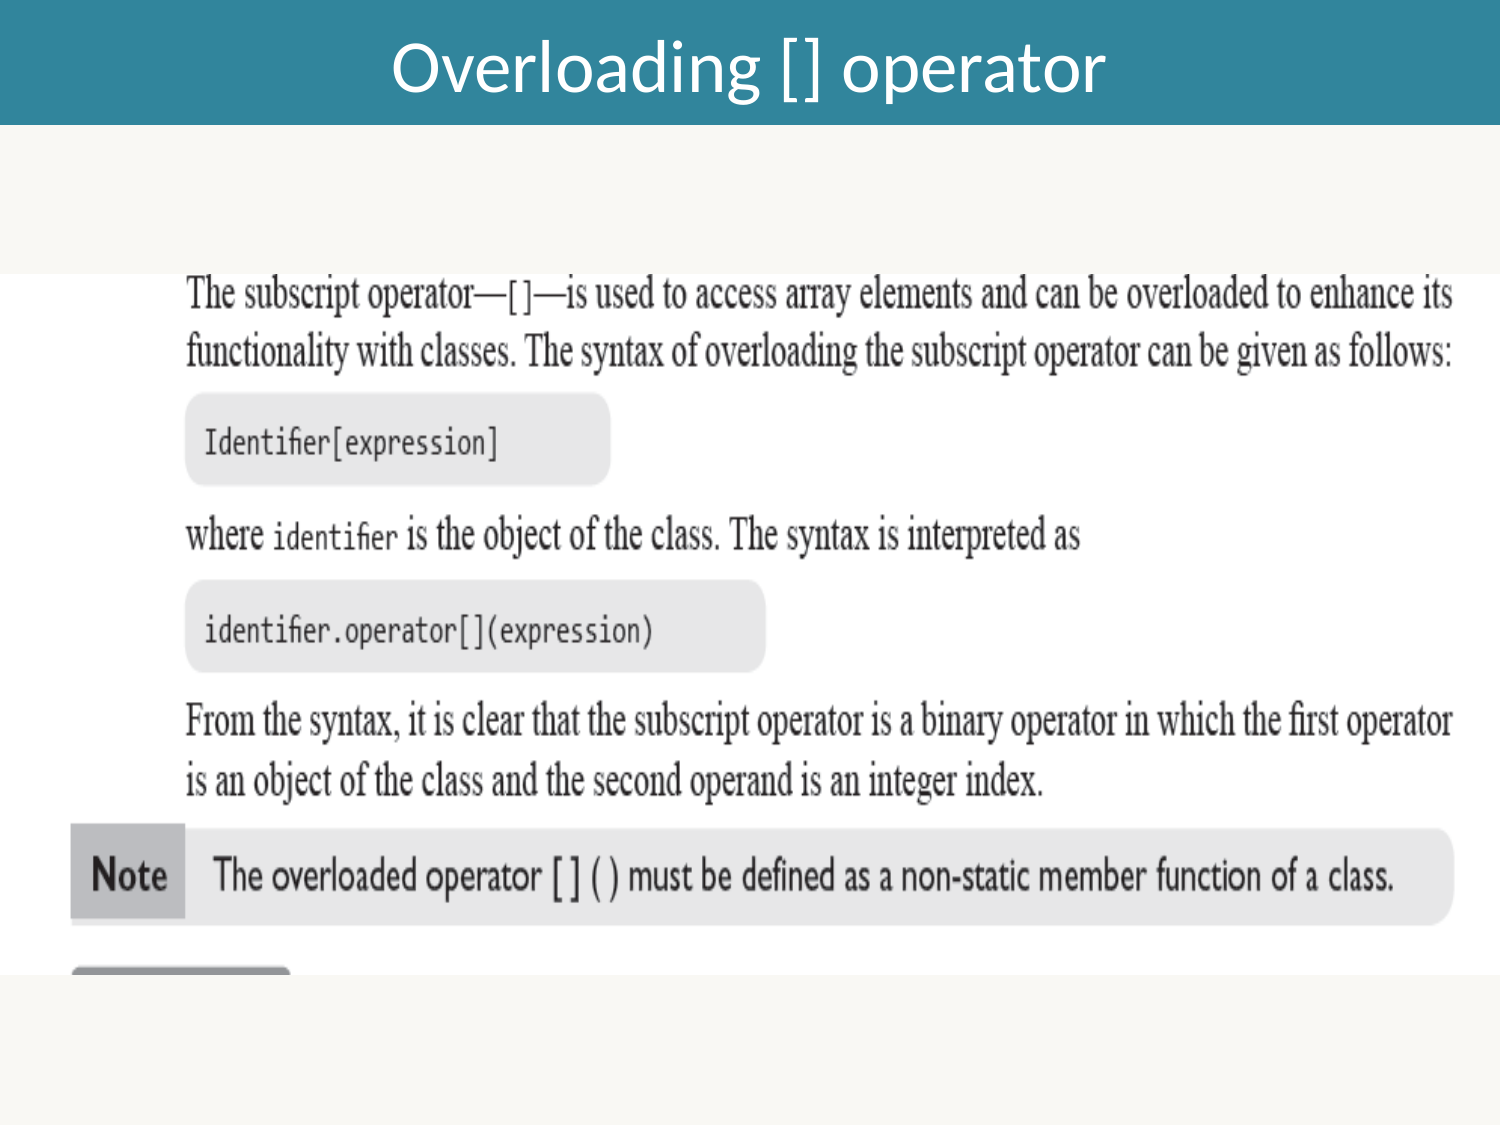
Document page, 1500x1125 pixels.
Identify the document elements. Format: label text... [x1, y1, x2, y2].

title Overloading [] operator [0, 0, 1500, 125]
picture [0, 274, 1500, 976]
